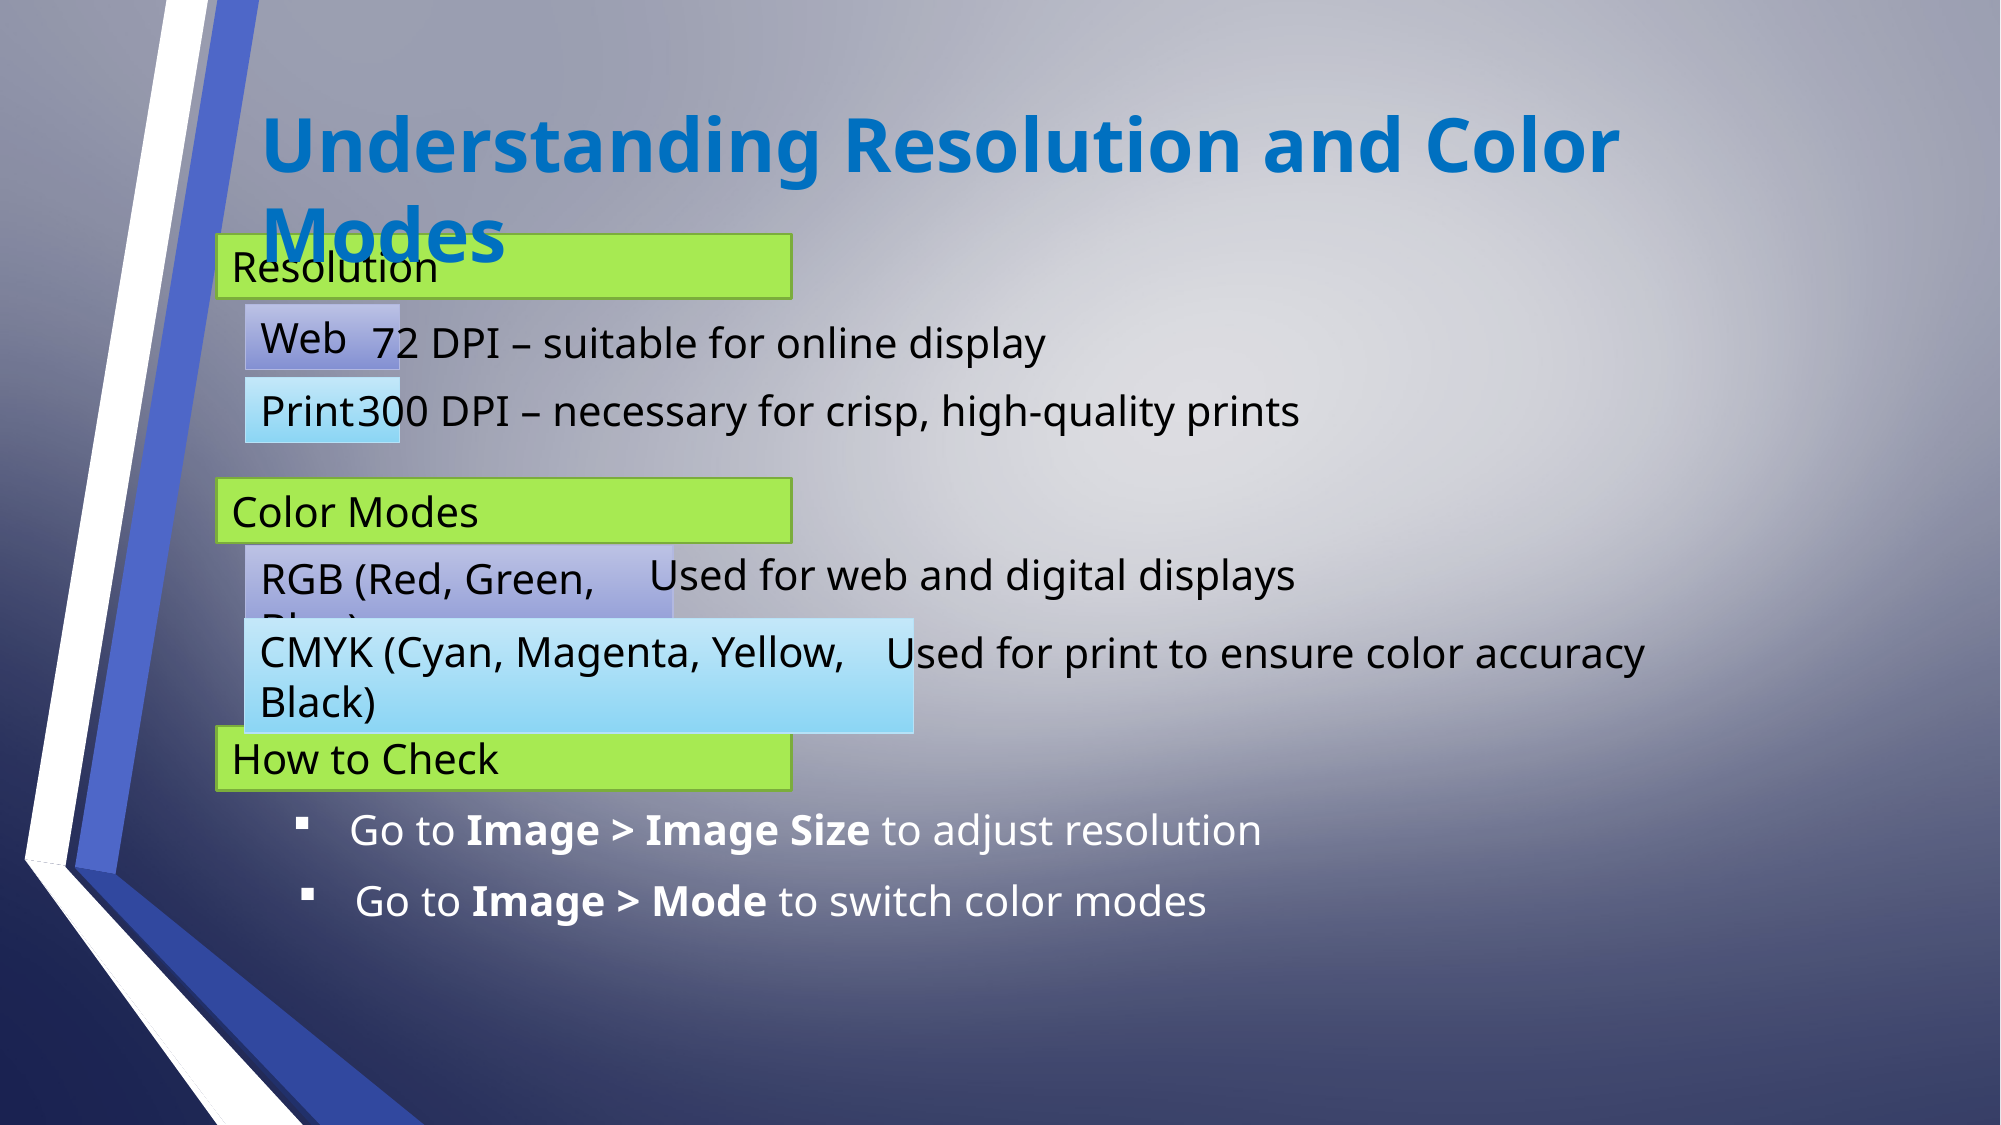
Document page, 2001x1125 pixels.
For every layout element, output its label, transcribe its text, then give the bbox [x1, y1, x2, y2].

text_box Web [245, 304, 400, 370]
text_box RGB (Red, Green, Blue) [245, 545, 674, 618]
text_box Used for web and digital displays [634, 541, 1311, 607]
text_box Color Modes [215, 477, 793, 544]
text_box Resolution [215, 233, 793, 300]
text_box Understanding Resolution and Color Modes [244, 89, 1691, 286]
text_box 72 DPI – suitable for online display [356, 309, 1062, 374]
text_box Go to Image > Mode to switch color modes [283, 867, 1222, 933]
text_box Used for print to ensure color accuracy [870, 619, 1661, 684]
text_box Go to Image > Image Size to adjust resolution [278, 796, 1278, 862]
text_box 300 DPI – necessary for crisp, high-quality prints [342, 377, 1316, 443]
text_box How to Check [215, 725, 793, 792]
text_box CMYK (Cyan, Magenta, Yellow, Black) [244, 618, 914, 734]
text_box Print [245, 377, 342, 443]
